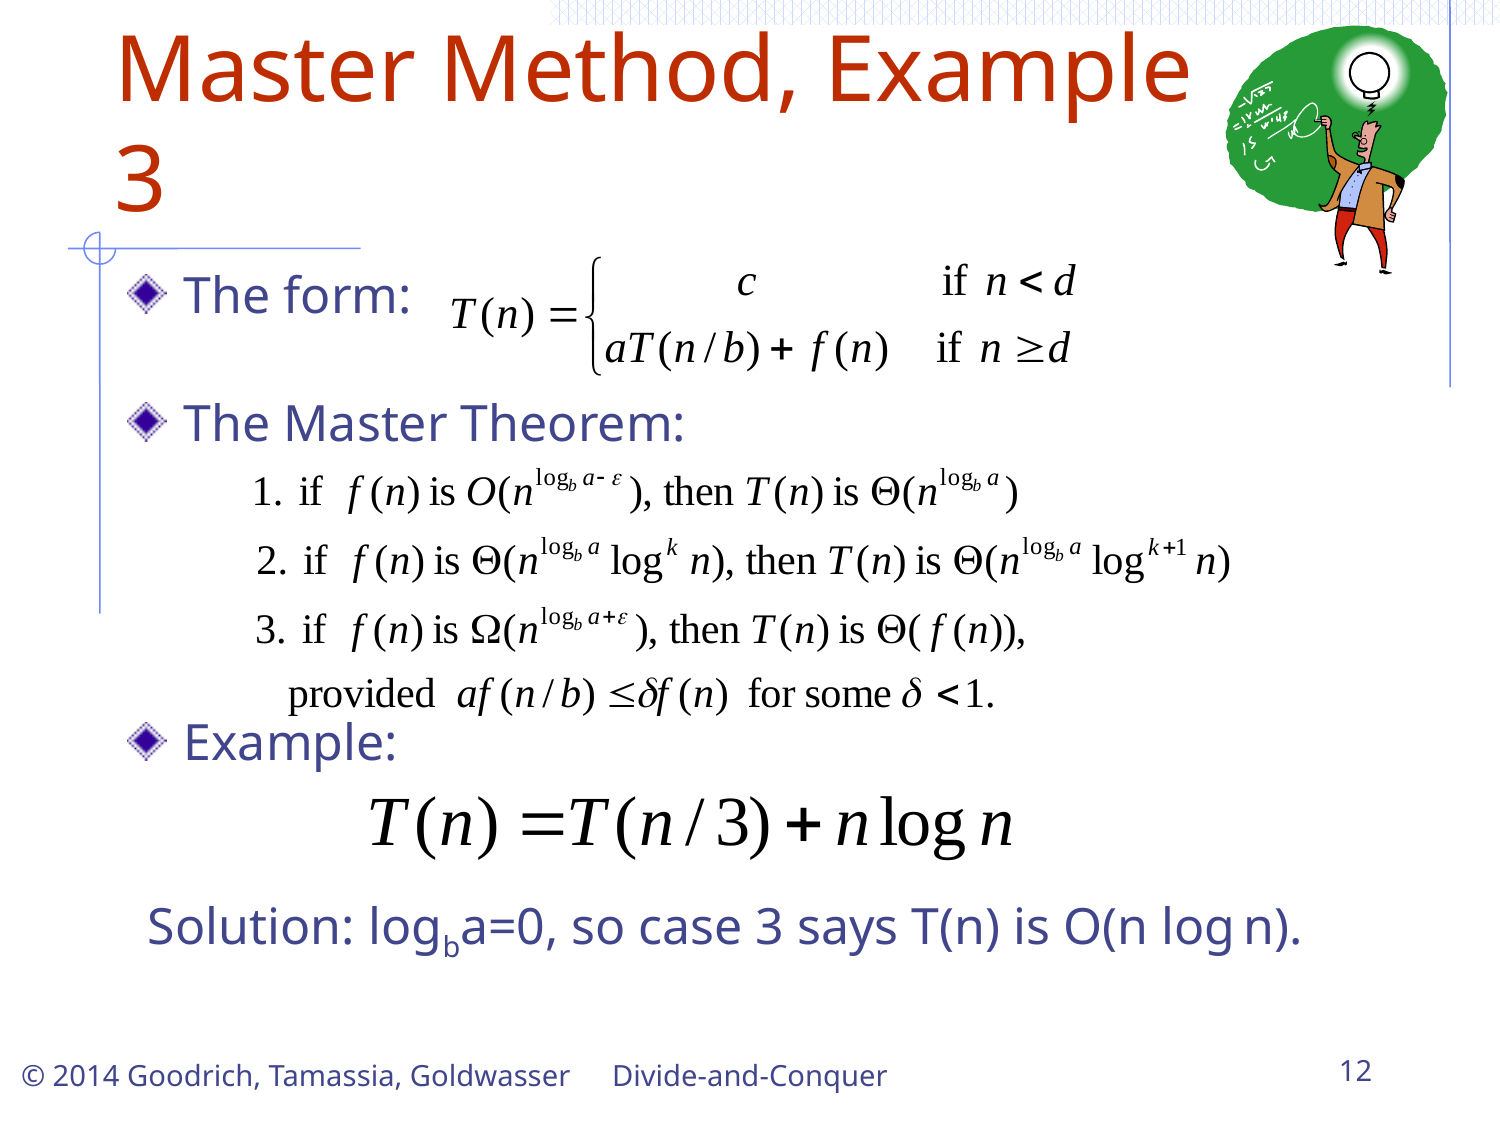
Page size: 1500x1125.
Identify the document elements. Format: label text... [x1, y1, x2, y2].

text_box Solution: logba=0, so case 3 says T(n) is O(n log n). [133, 887, 1318, 971]
list The form: The Master Theorem: Example: [112, 262, 1438, 1075]
title Master Method, Example 3 [99, 50, 1219, 238]
picture [127, 722, 167, 761]
picture [1224, 24, 1448, 276]
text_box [359, 780, 1029, 876]
picture [127, 274, 167, 314]
slide_number 12 [1074, 1075, 1388, 1101]
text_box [444, 249, 1088, 385]
footer Divide-and-Conquer [512, 1075, 988, 1101]
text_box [249, 457, 1238, 726]
picture [127, 402, 167, 442]
